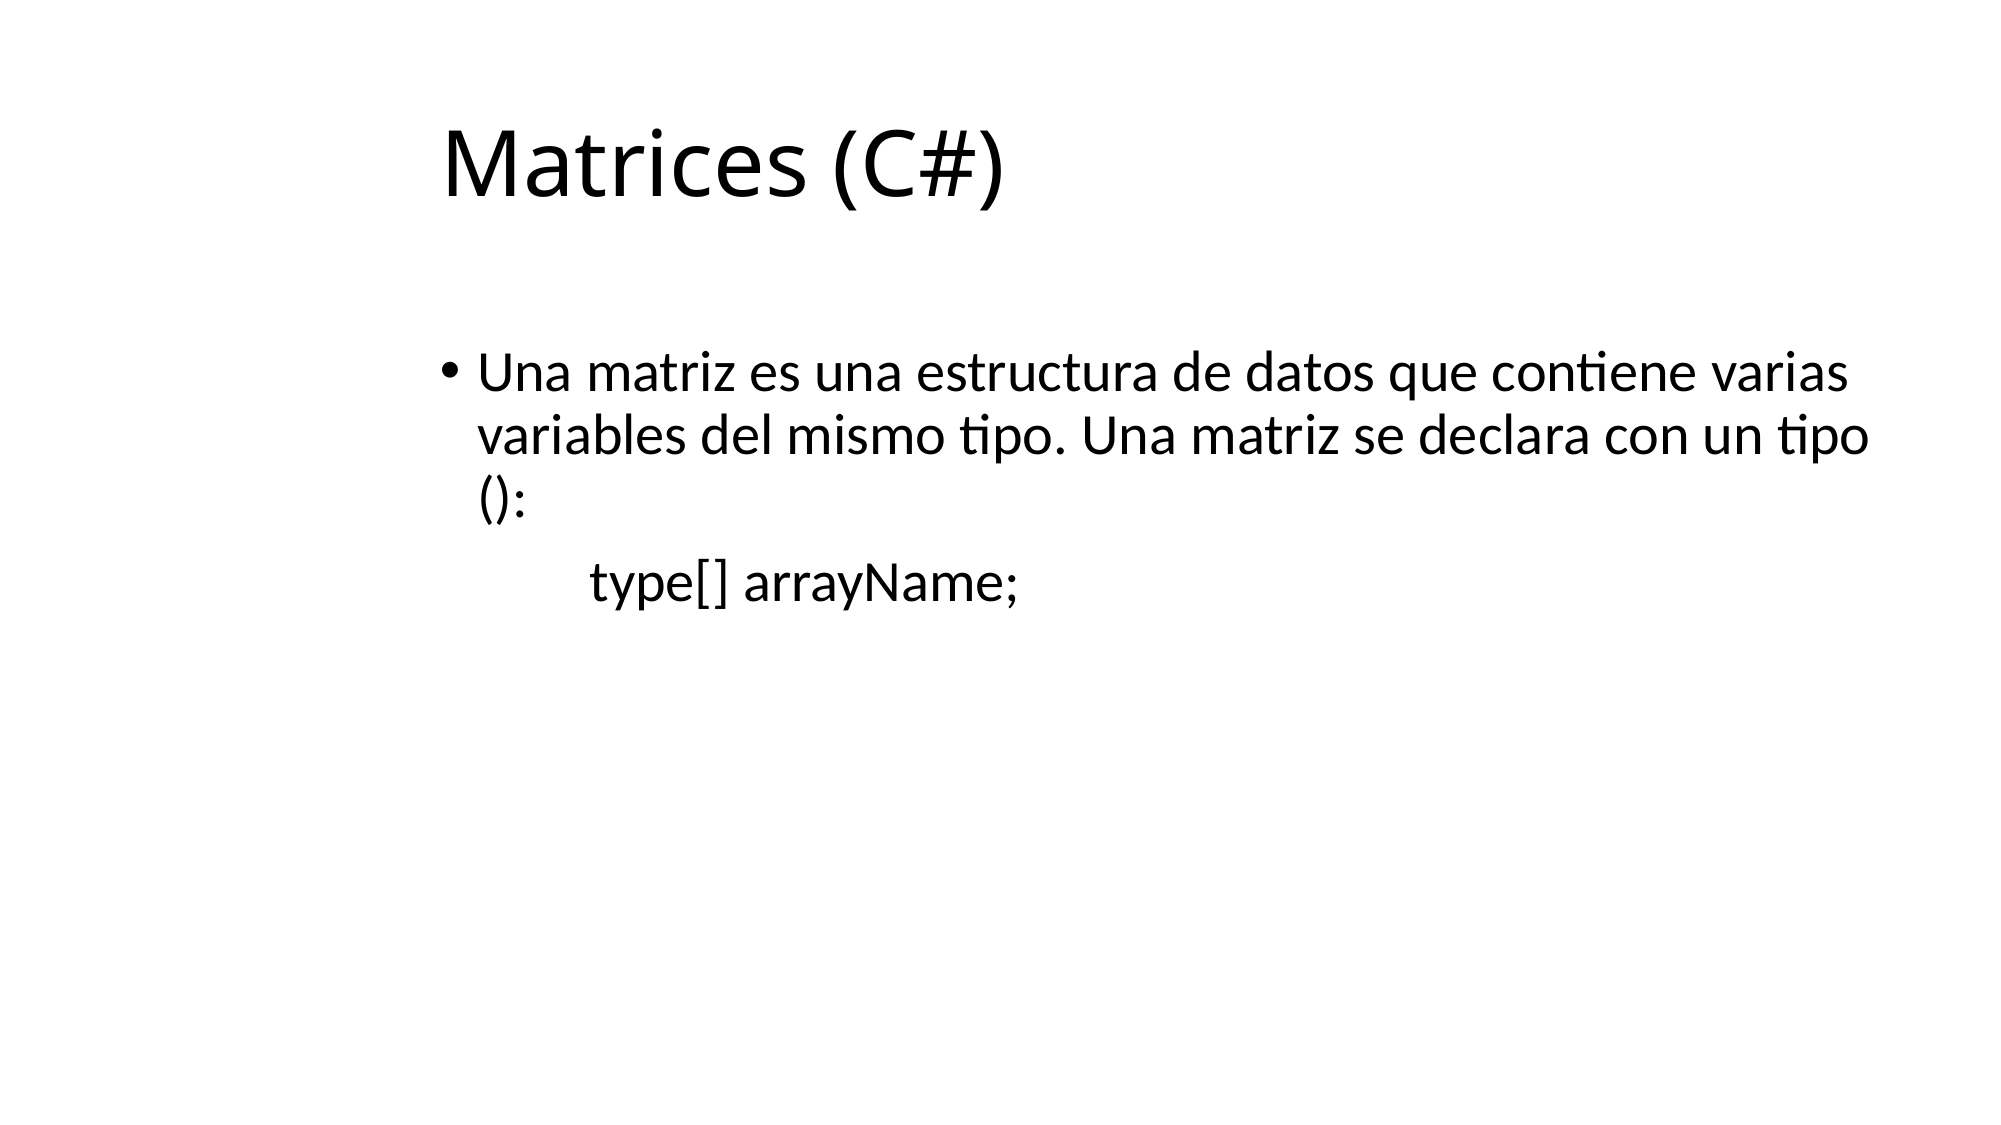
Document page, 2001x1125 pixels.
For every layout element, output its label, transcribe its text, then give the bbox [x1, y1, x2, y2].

list Una matriz es una estructura de datos que contiene varias variables del mismo tipo. Una matriz se declara con un tipo (): type[] arrayName; [424, 333, 1888, 970]
title Matrices (C#) [425, 102, 1888, 231]
